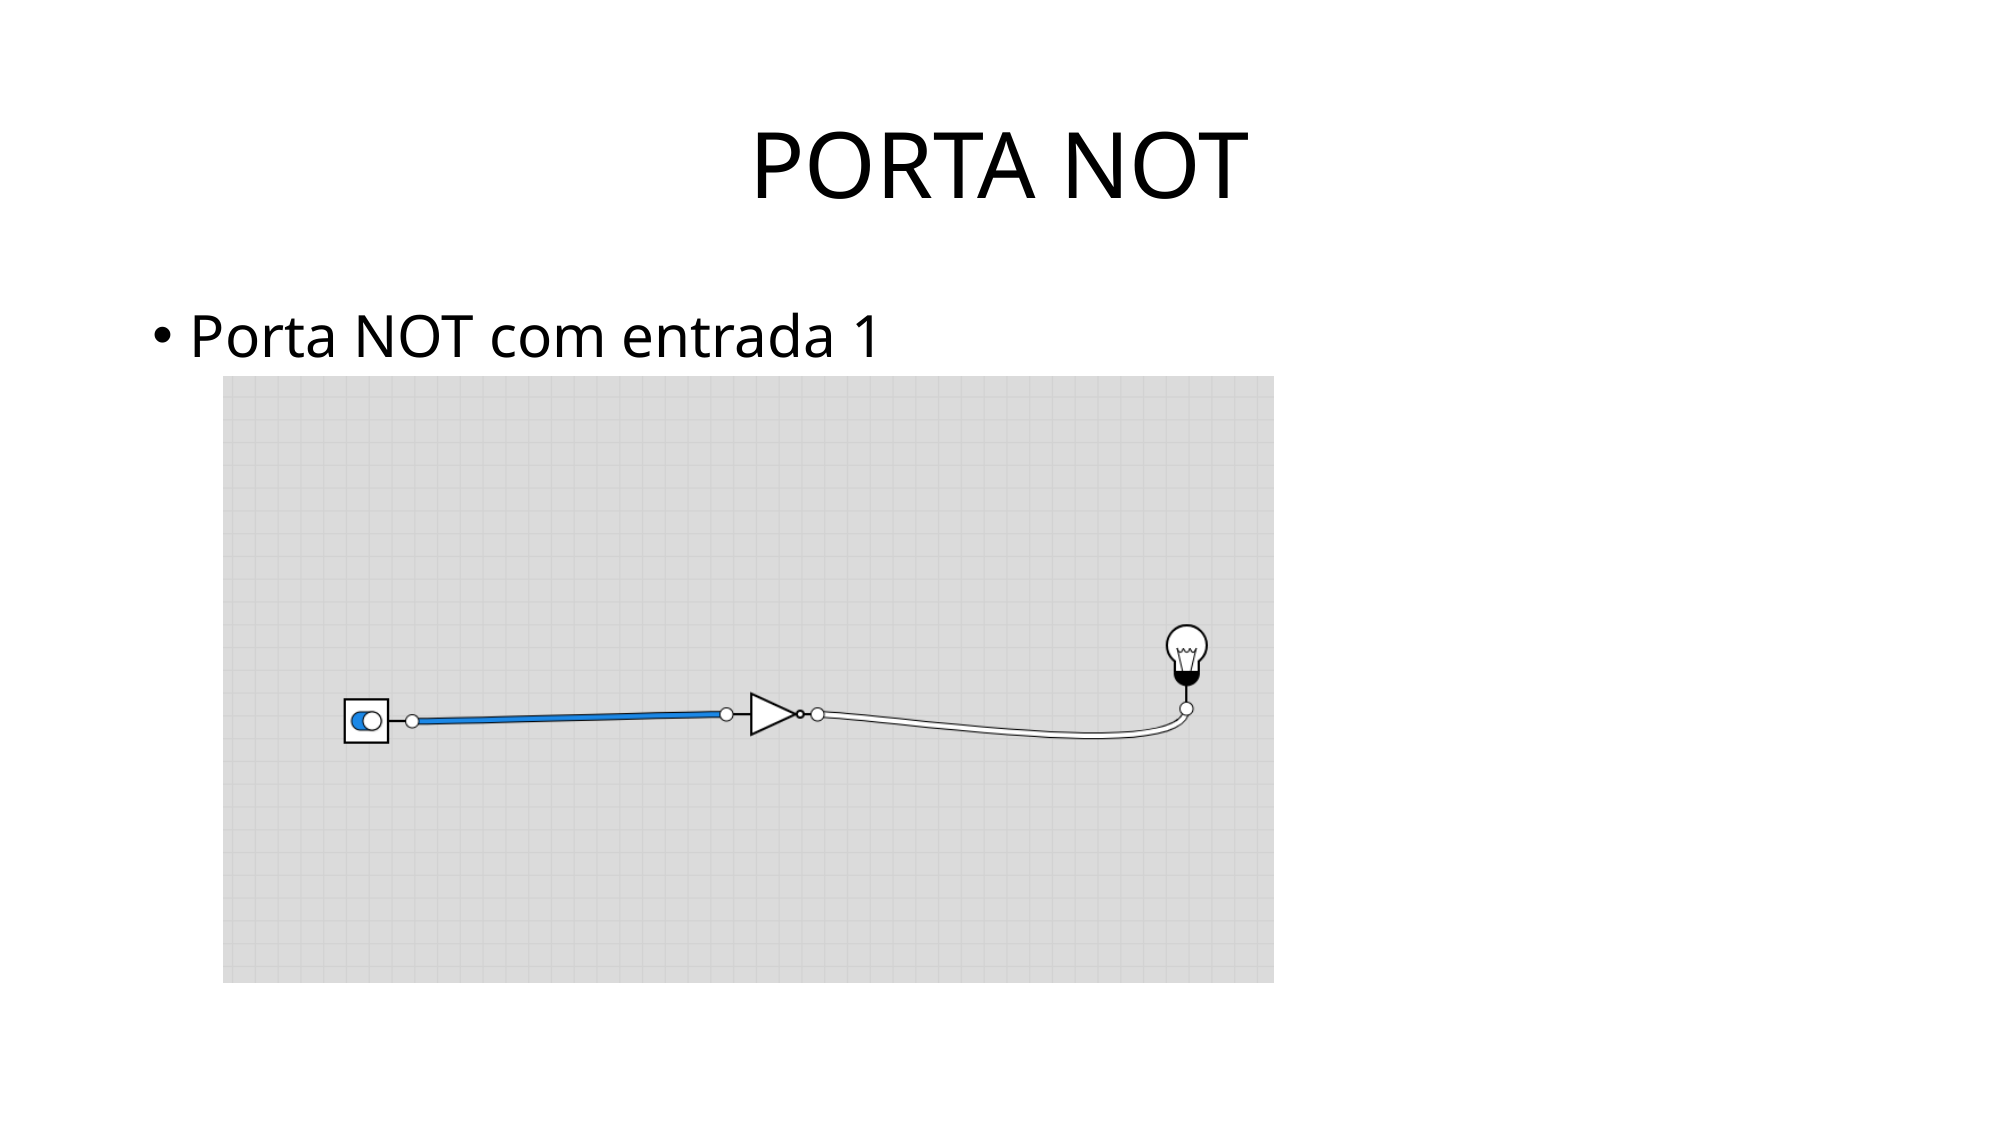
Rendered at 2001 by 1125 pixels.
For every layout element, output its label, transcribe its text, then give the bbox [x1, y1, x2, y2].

title PORTA NOT [137, 59, 1863, 278]
list Porta NOT com entrada 1 [137, 299, 1863, 1014]
picture [222, 375, 1274, 984]
